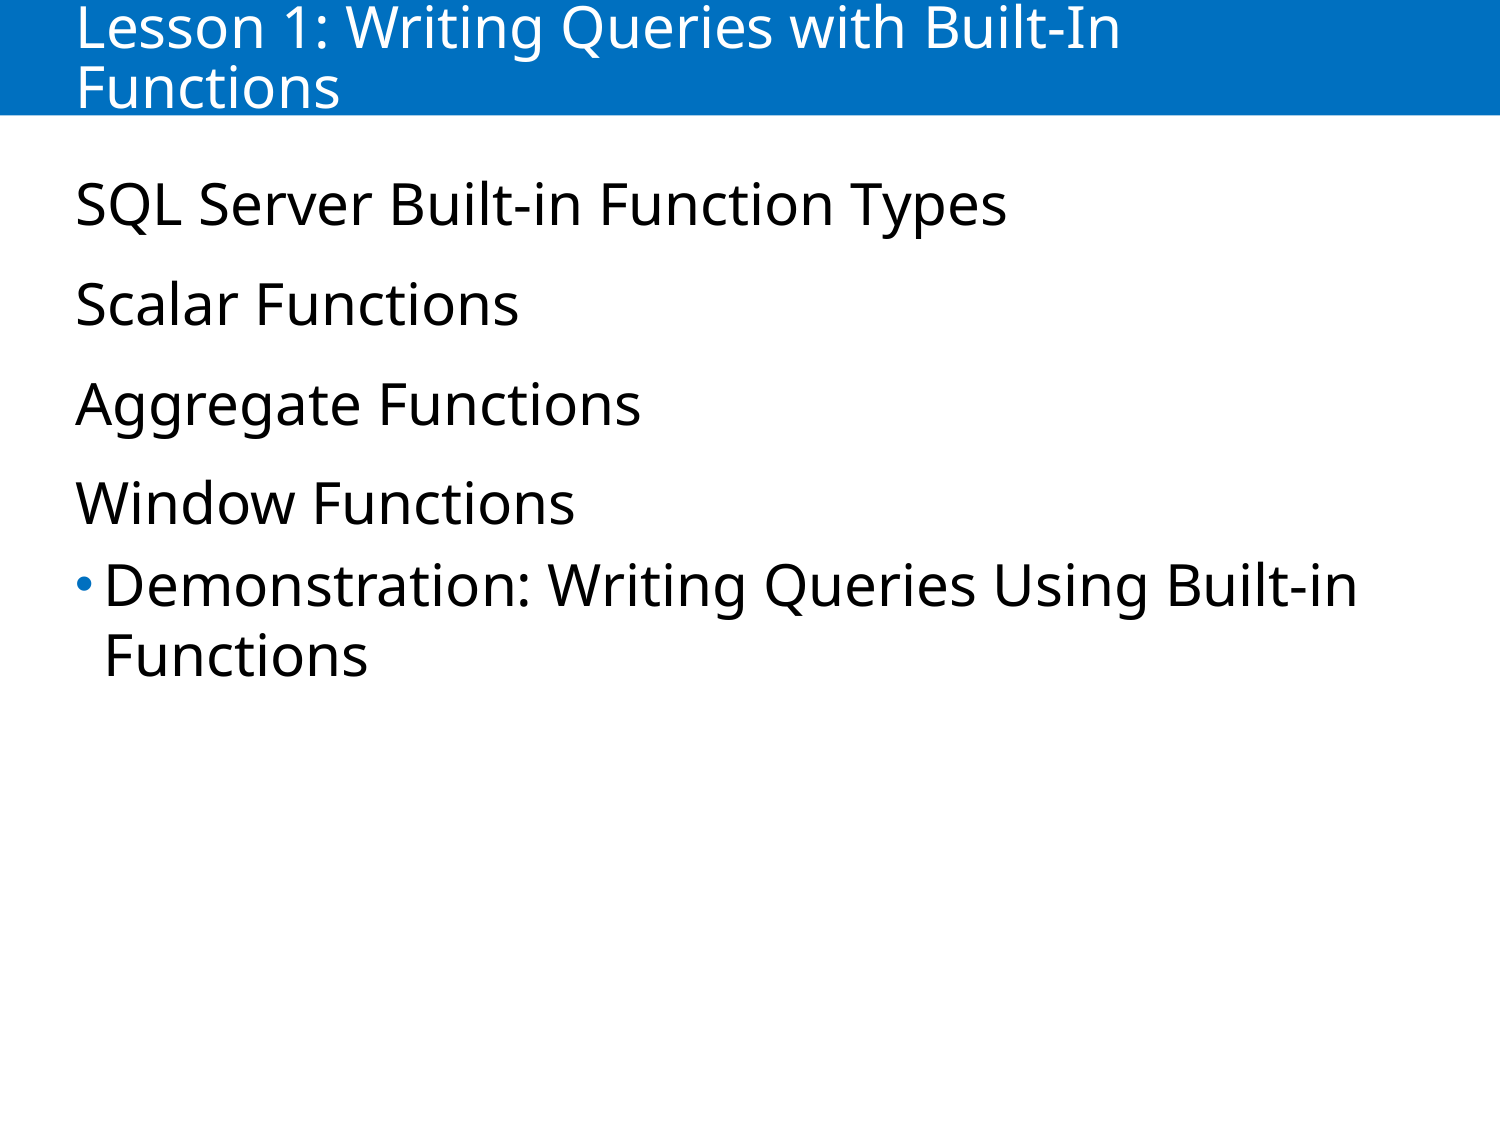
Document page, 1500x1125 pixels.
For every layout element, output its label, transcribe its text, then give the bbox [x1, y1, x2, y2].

title Lesson 1: Writing Queries with Built-In Functions [75, 0, 1351, 122]
list SQL Server Built-in Function Types Scalar Functions Aggregate Functions Window Functions Demonstration: Writing Queries Using Built-in Functions [74, 167, 1408, 1013]
